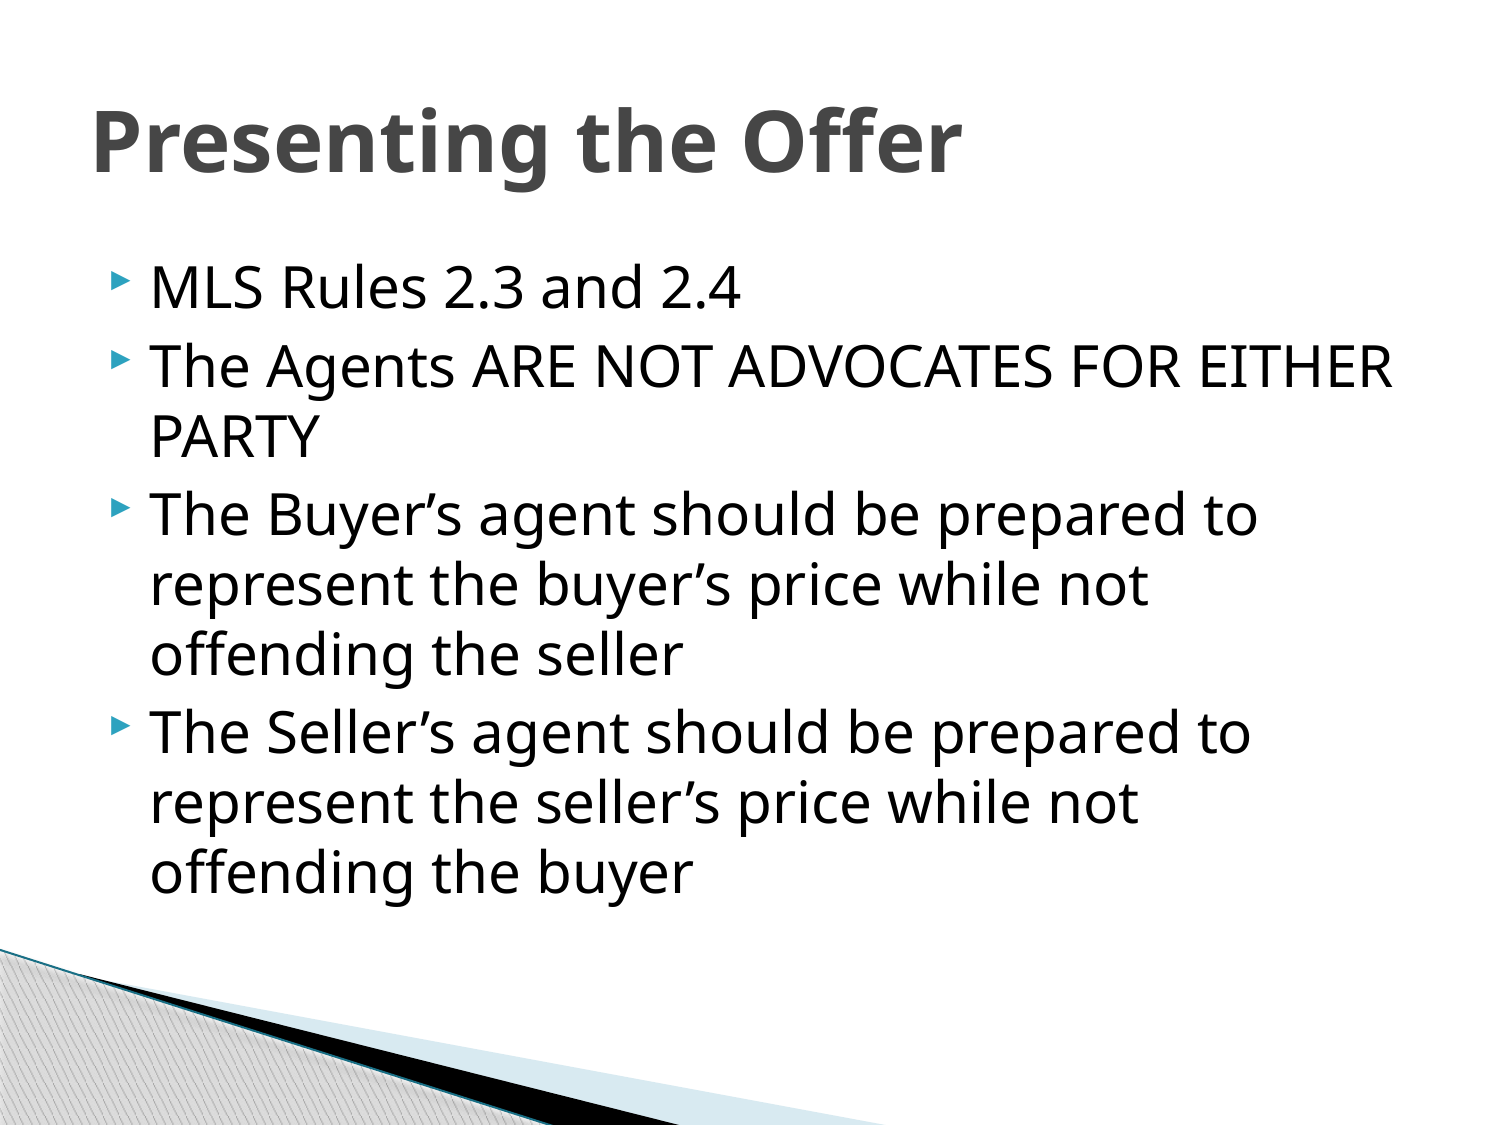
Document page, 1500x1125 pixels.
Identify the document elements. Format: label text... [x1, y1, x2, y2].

title Presenting the Offer [75, 45, 1425, 233]
list MLS Rules 2.3 and 2.4 The Agents ARE NOT ADVOCATES FOR EITHER PARTY The Buyer’s agent should be prepared to represent the buyer’s price while not offending the seller The Seller’s agent should be prepared to represent the seller’s price while not offending the buyer [75, 242, 1425, 986]
